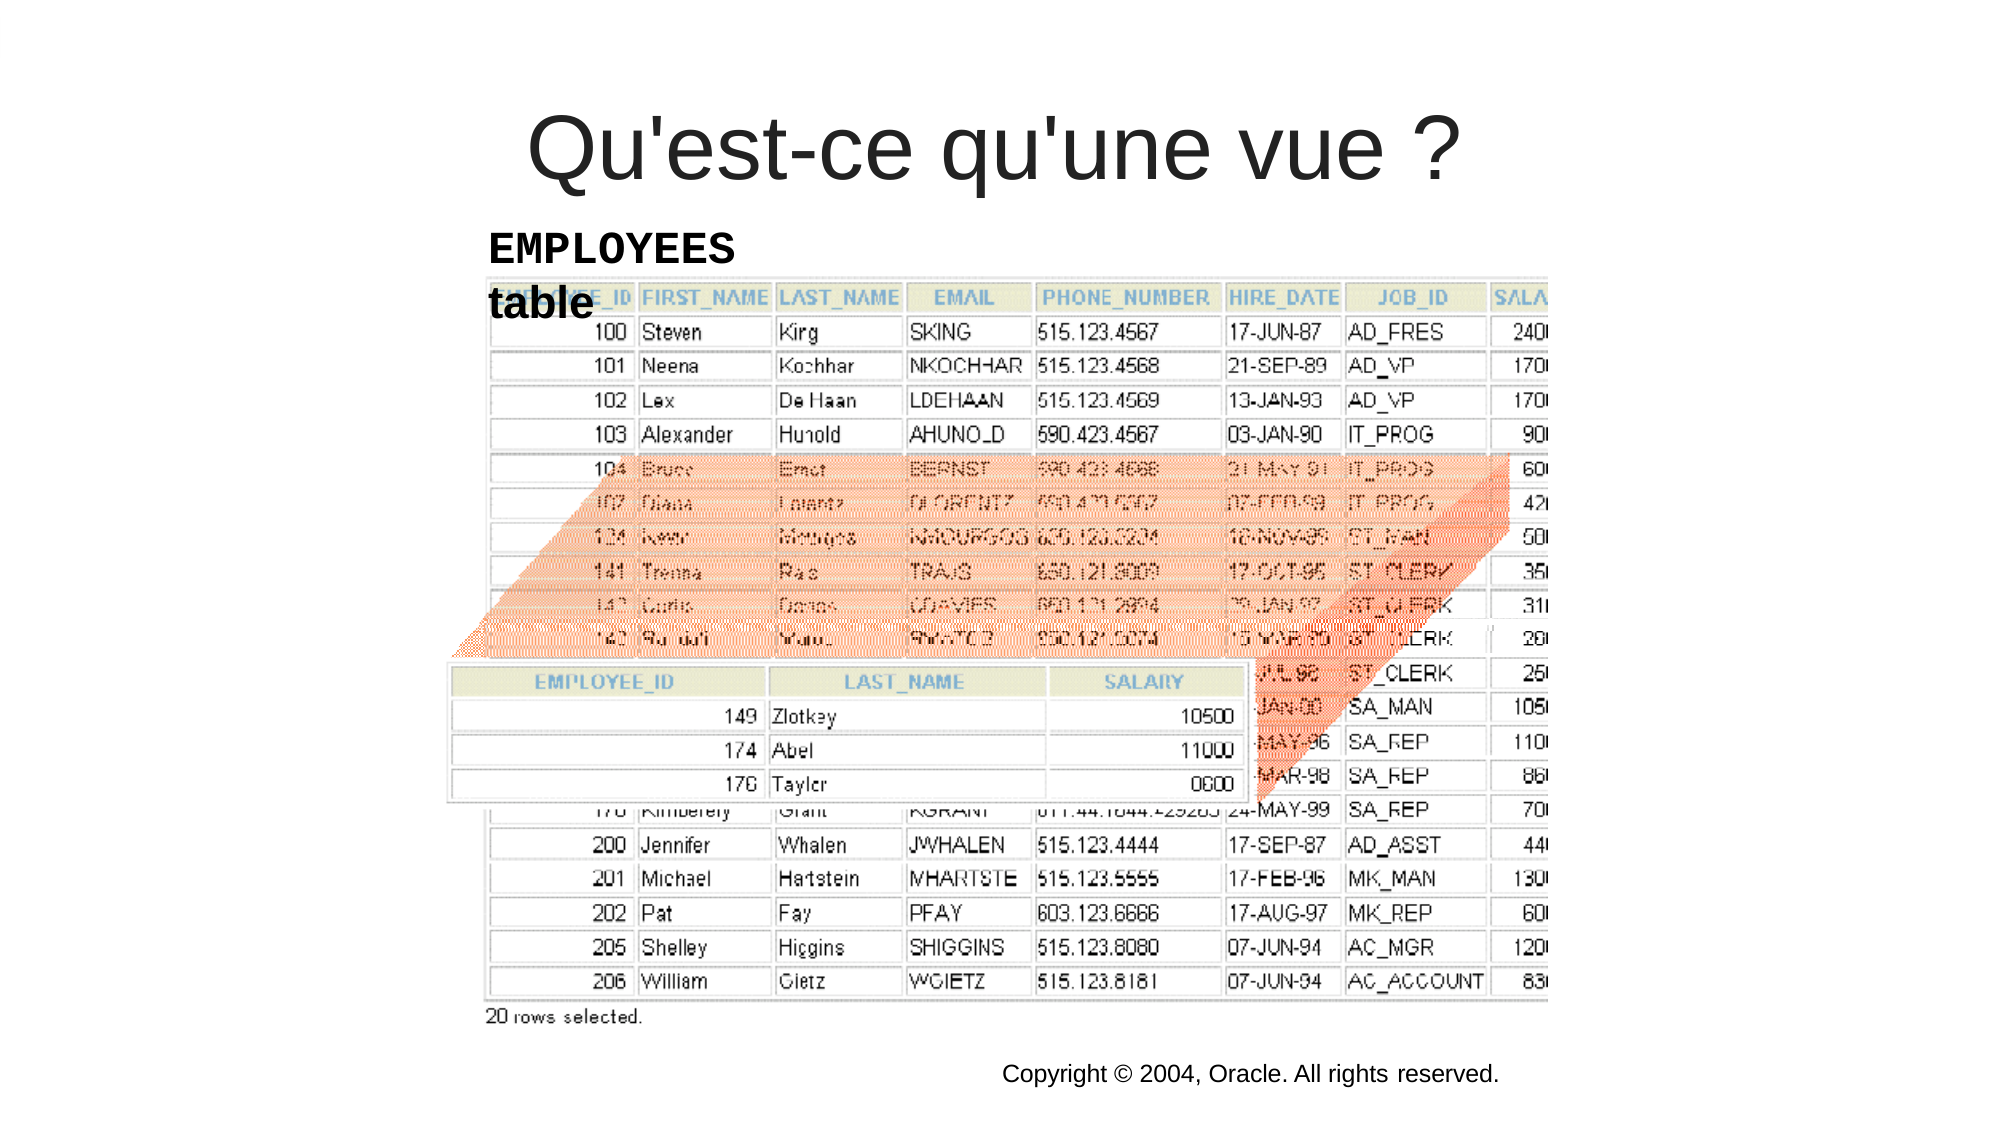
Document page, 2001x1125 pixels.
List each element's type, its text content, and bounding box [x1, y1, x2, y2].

text_box Qu'est-ce qu'une vue ? [526, 86, 1884, 199]
text_box Copyright © 2004, Oracle. All rights reserved. [912, 1057, 1588, 1088]
text_box EMPLOYEES table [486, 215, 859, 275]
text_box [442, 275, 1548, 1034]
